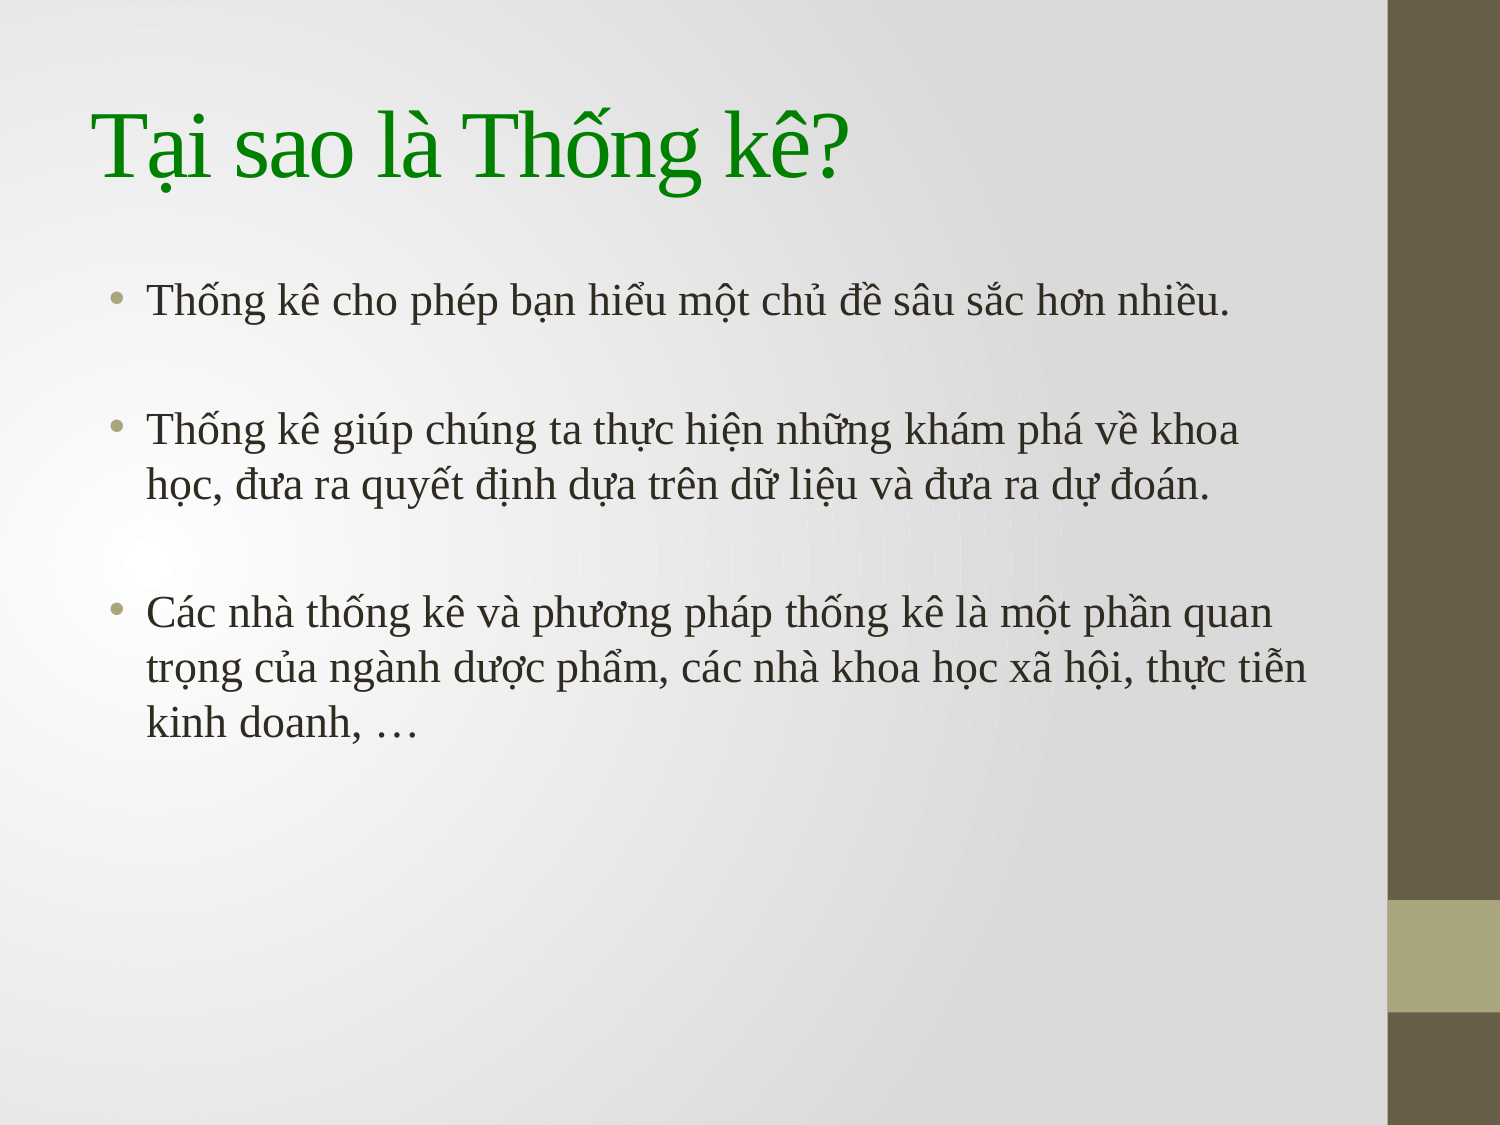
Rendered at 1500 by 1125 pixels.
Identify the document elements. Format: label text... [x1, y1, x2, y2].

list Thống kê cho phép bạn hiểu một chủ đề sâu sắc hơn nhiều. Thống kê giúp chúng ta thực hiện những khám phá về khoa học, đưa ra quyết định dựa trên dữ liệu và đưa ra dự đoán. Các nhà thống kê và phương pháp thống kê là một phần quan trọng của ngành dược phẩm, các nhà khoa học xã hội, thực tiễn kinh doanh, … [75, 262, 1325, 1050]
title Tại sao là Thống kê? [75, 45, 1325, 233]
